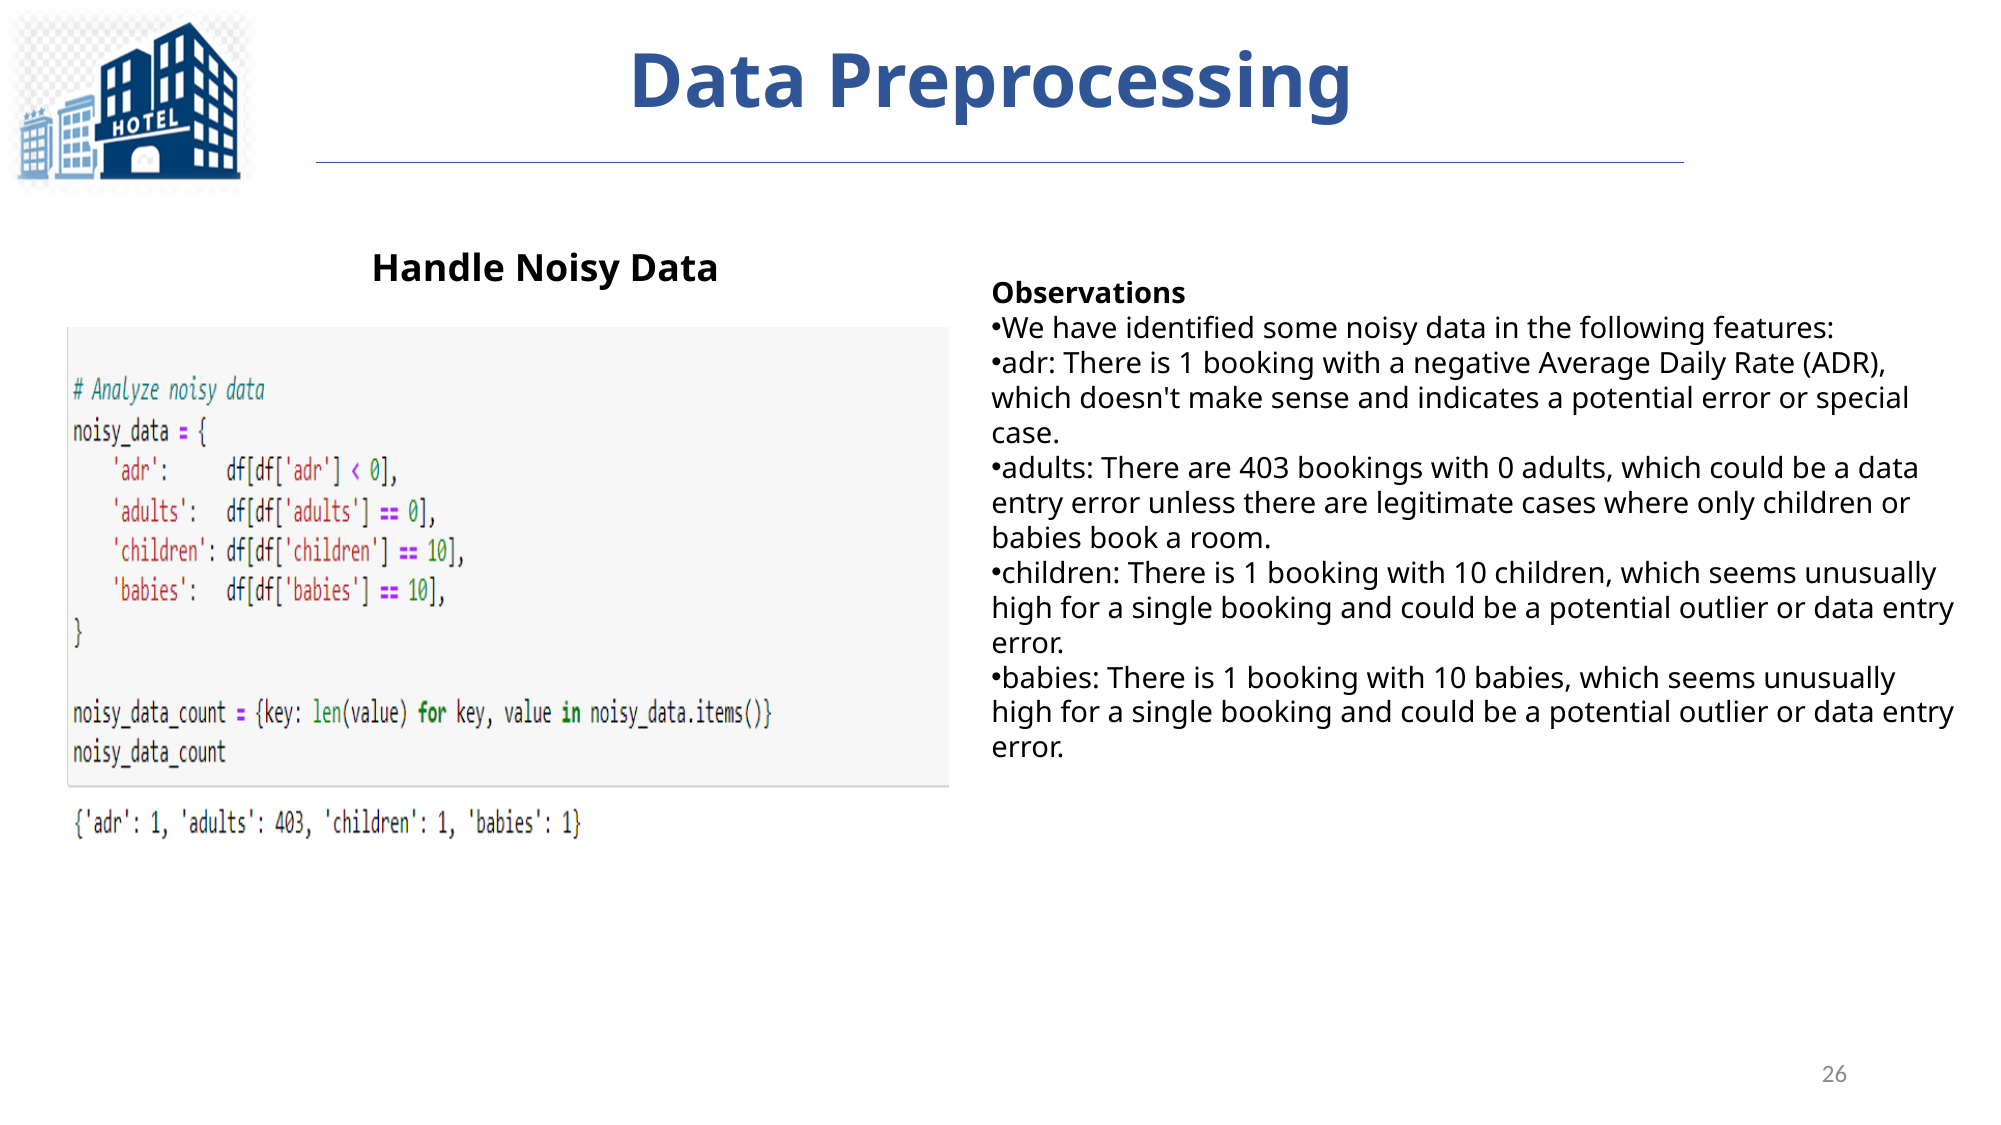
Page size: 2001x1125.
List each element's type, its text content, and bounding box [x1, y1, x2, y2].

picture [0, 0, 265, 203]
text_box Data Preprocessing [265, 35, 1855, 188]
text_box Handle Noisy Data [356, 236, 1182, 297]
picture [64, 327, 949, 849]
text_box Observations We have identified some noisy data in the following features: adr: There is 1 booking with a negative Average Daily Rate (ADR), which doesn't make sense and indicates a potential error or special case. adults: There are 403 bookings with 0 adults, which could be a data entry error unless there are legitimate cases where only children or babies book a room. children: There is 1 booking with 10 children, which seems unusually high for a single booking and could be a potential outlier or data entry error. babies: There is 1 booking with 10 babies, which seems unusually high for a single booking and could be a potential outlier or data entry error. [976, 266, 1977, 772]
slide_number 26 [1412, 1042, 1863, 1103]
